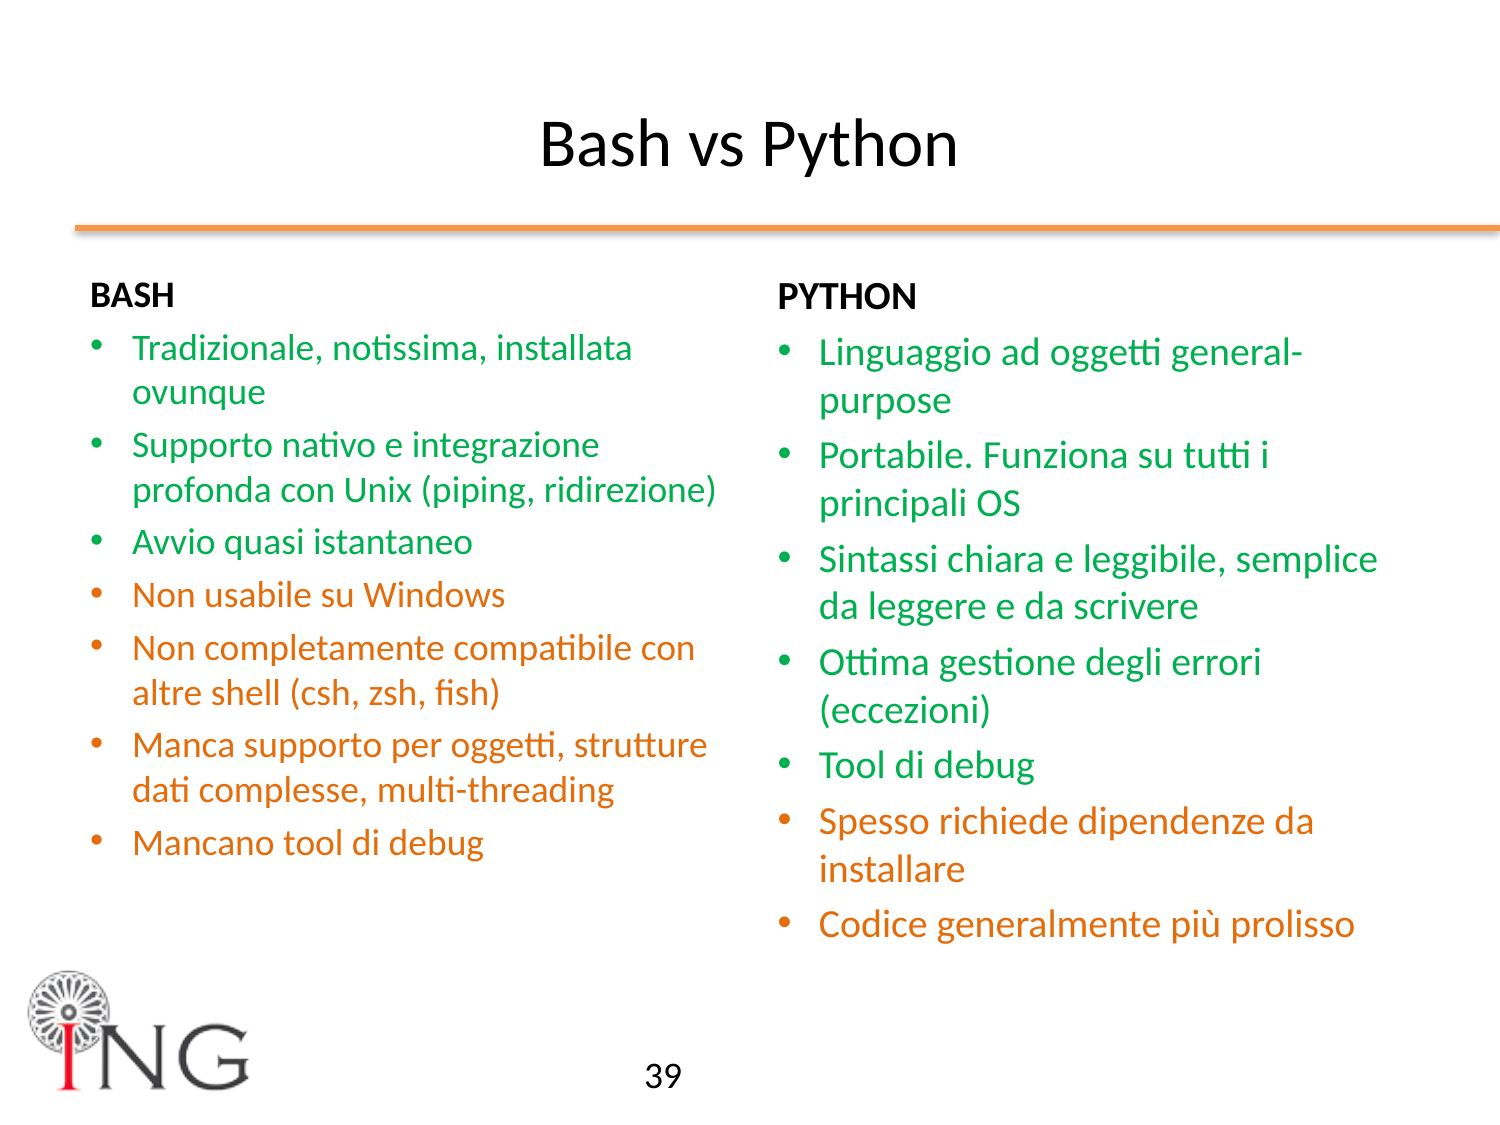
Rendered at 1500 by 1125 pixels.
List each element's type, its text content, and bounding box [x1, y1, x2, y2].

list BASH Tradizionale, notissima, installata ovunque Supporto nativo e integrazione profonda con Unix (piping, ridirezione) Avvio quasi istantaneo Non usabile su Windows Non completamente compatibile con altre shell (csh, zsh, fish) Manca supporto per oggetti, strutture dati complesse, multi-threading Mancano tool di debug [75, 262, 738, 1005]
slide_number 39 [629, 1043, 1425, 1104]
picture [3, 948, 278, 1124]
list PYTHON Linguaggio ad oggetti general-purpose Portabile. Funziona su tutti i principali OS Sintassi chiara e leggibile, semplice da leggere e da scrivere Ottima gestione degli errori (eccezioni) Tool di debug Spesso richiede dipendenze da installare Codice generalmente più prolisso [762, 262, 1425, 1005]
title Bash vs Python [75, 45, 1425, 233]
